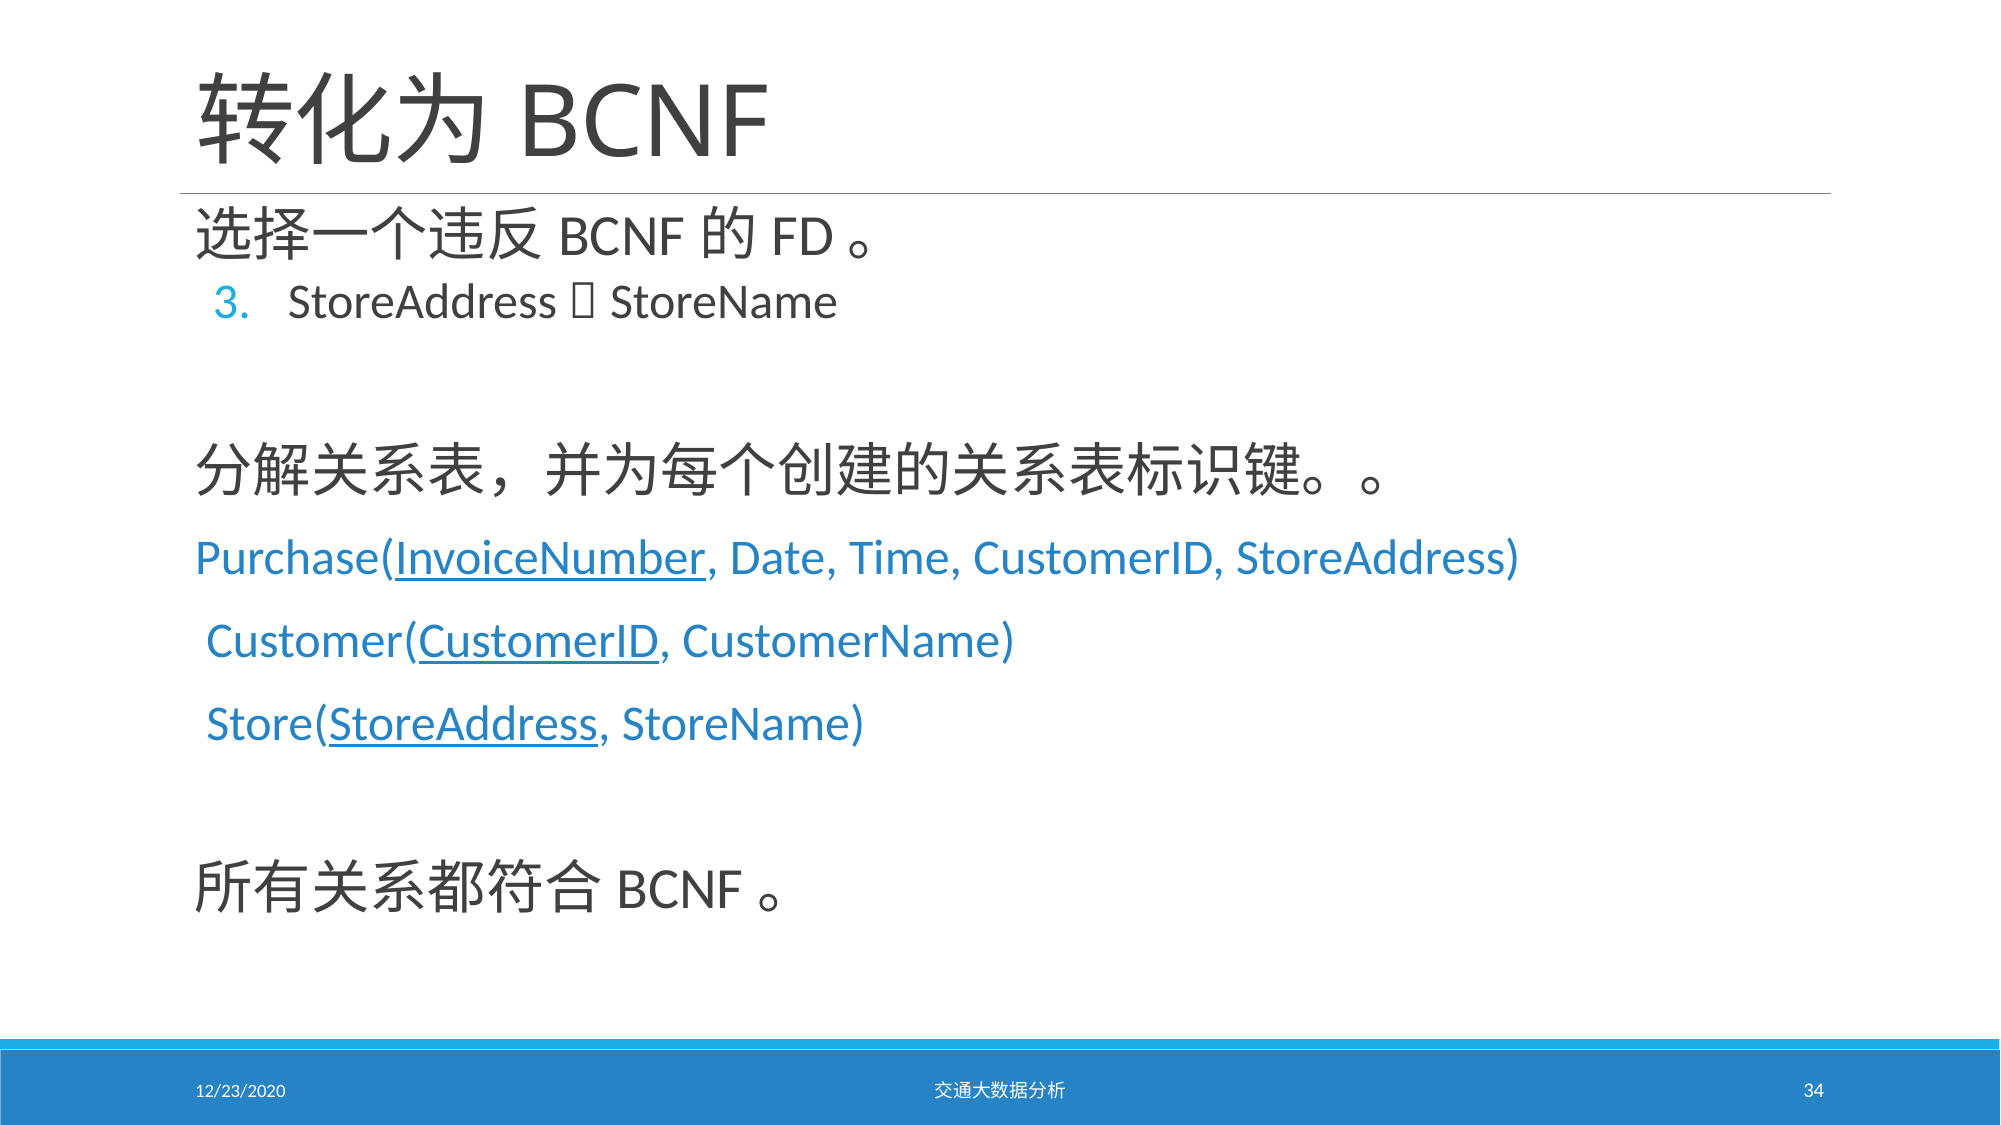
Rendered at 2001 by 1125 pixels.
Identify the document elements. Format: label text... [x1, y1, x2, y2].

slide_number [179, 1059, 586, 1120]
title 转化为BCNF [179, 20, 1830, 185]
footer 交通大数据分析 [604, 1059, 1396, 1120]
slide_number 34 [1624, 1059, 1840, 1120]
list 选择一个违反BCNF的FD。 StoreAddress  StoreName 分解关系表，并为每个创建的关系表标识键。。 Purchase(InvoiceNumber, Date, Time, CustomerID, StoreAddress) Customer(CustomerID, CustomerName) Store(StoreAddress, StoreName) 所有关系都符合BCNF。 [179, 203, 1830, 1088]
